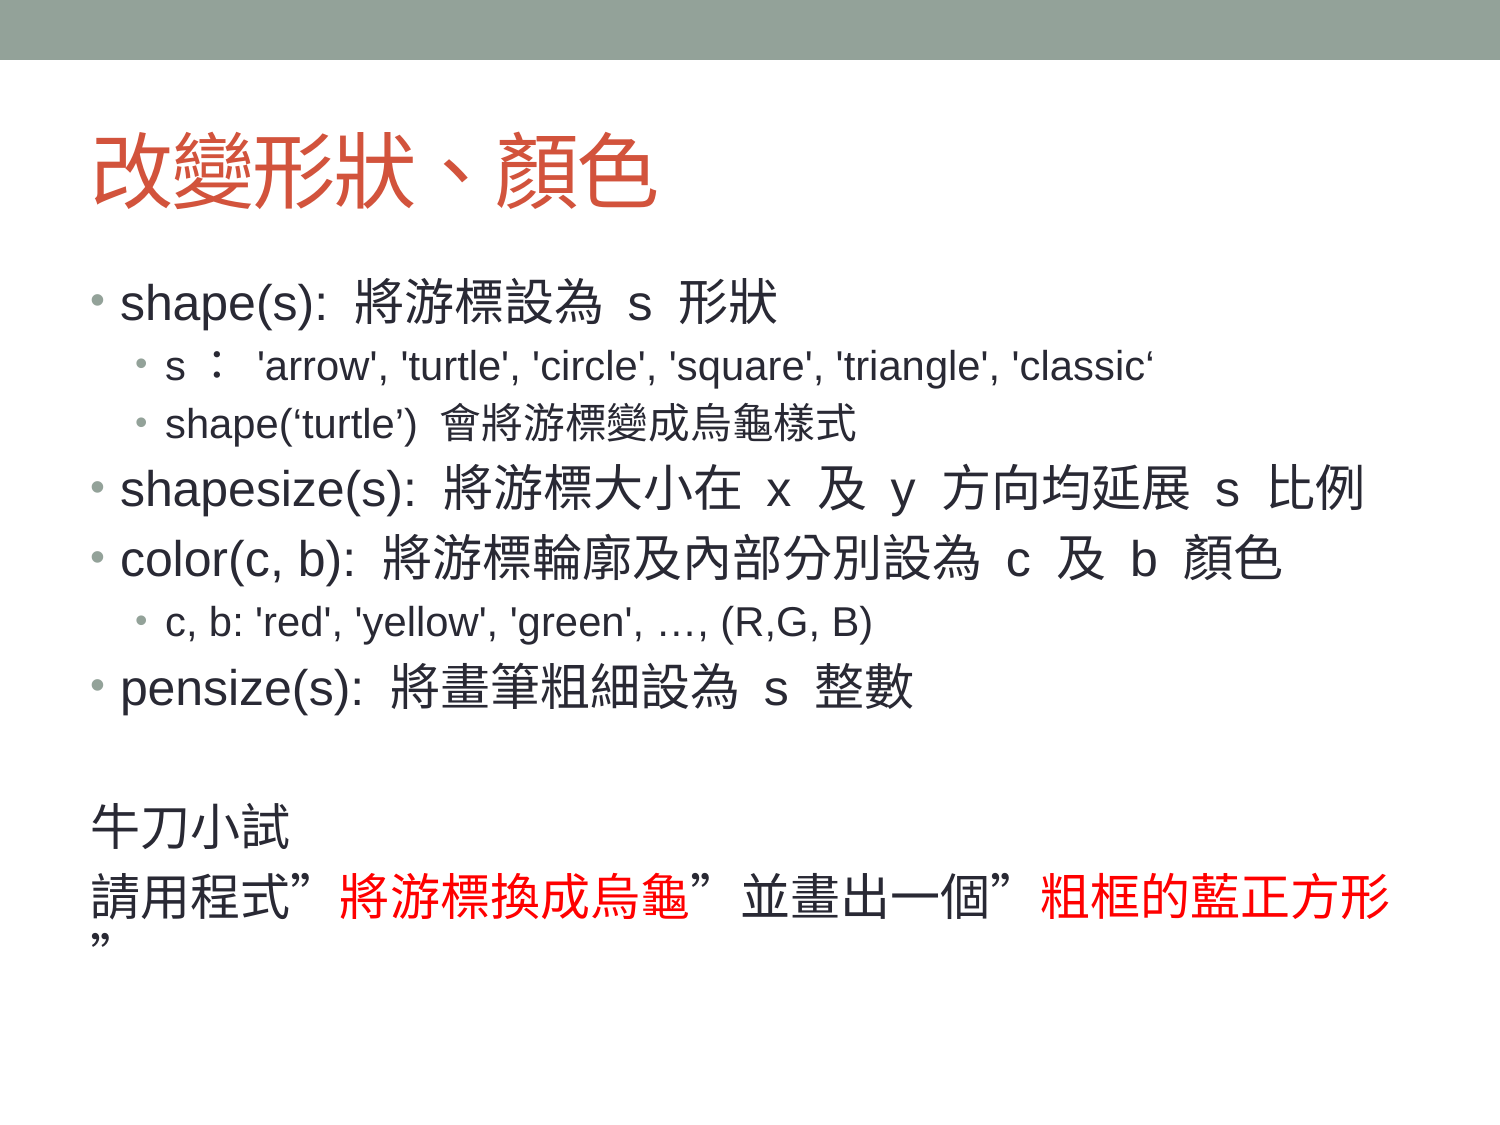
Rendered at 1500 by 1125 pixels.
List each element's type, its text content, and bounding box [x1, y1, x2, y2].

title 改變形狀、顏色 [75, 87, 1425, 250]
list shape(s): 將游標設為 s 形狀 s： 'arrow', 'turtle', 'circle', 'square', 'triangle', 'classic‘ shape(‘turtle’) 會將游標變成烏龜樣式 shapesize(s): 將游標大小在 x 及 y 方向均延展 s 比例 color(c, b): 將游標輪廓及內部分別設為 c 及 b 顏色 c, b: 'red', 'yellow', 'green', …, (R,G, B) pensize(s): 將畫筆粗細設為 s 整數 牛刀小試 請用程式”將游標換成烏龜”並畫出一個”粗框的藍正方形” [75, 262, 1425, 1063]
